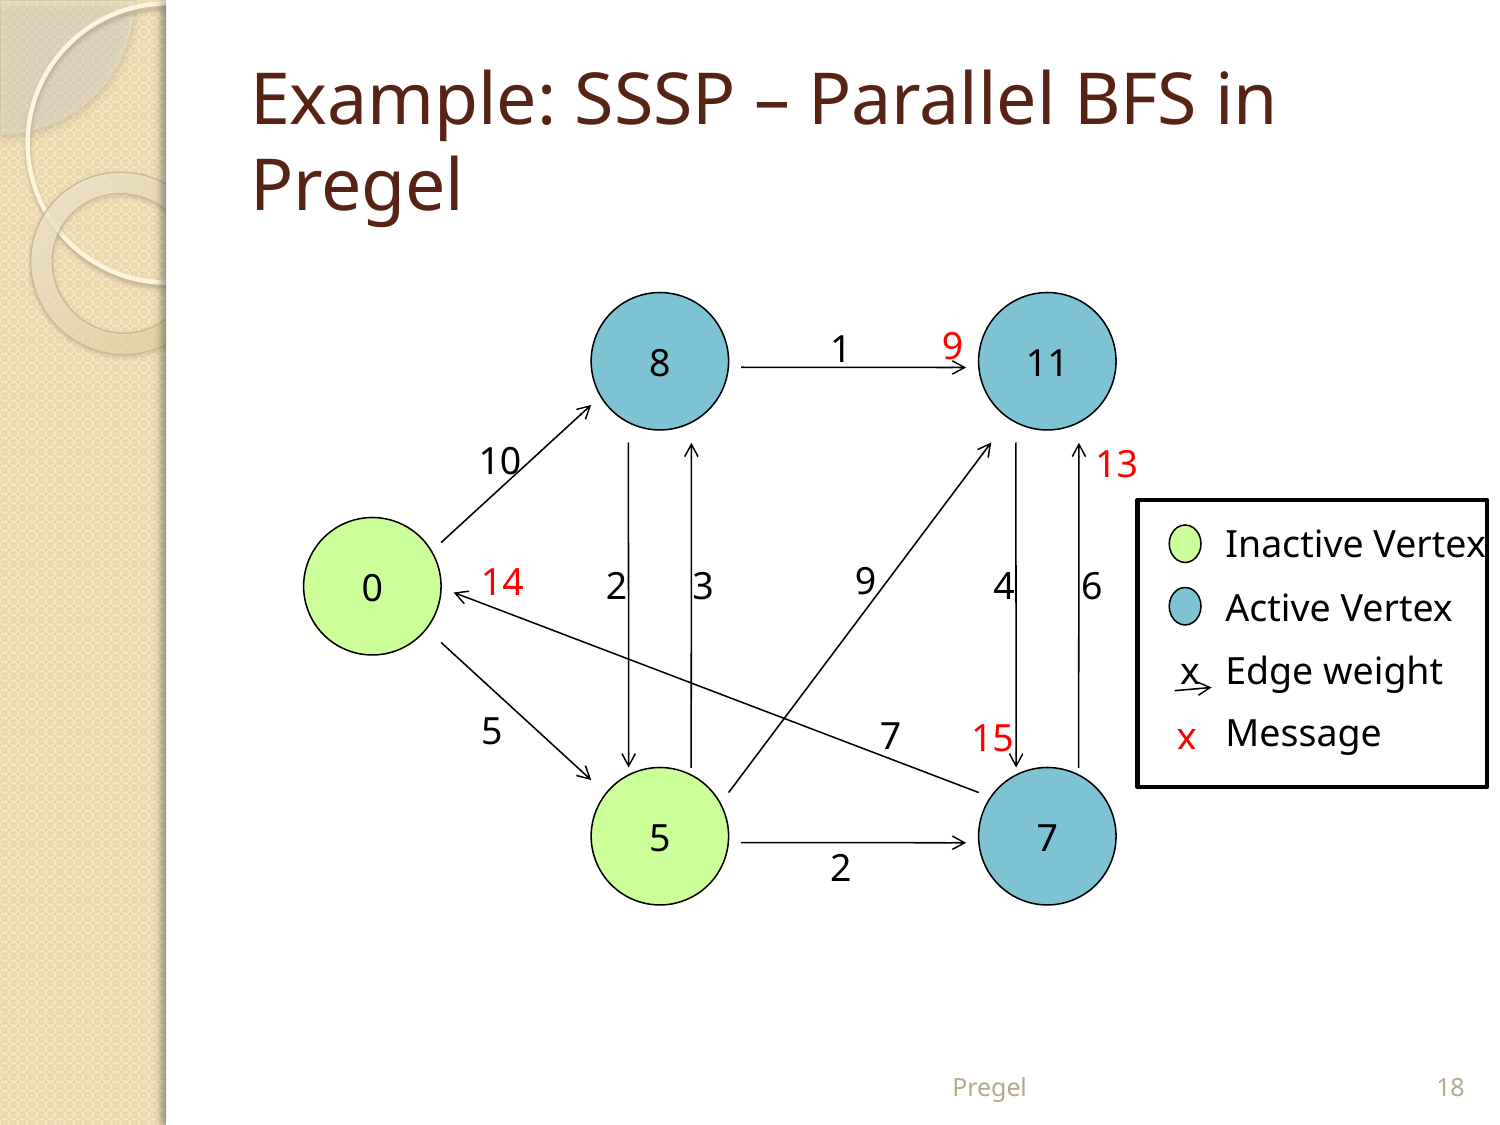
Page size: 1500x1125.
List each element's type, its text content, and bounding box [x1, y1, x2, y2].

text_box 13 [1124, 432, 1153, 493]
footer Pregel [937, 1034, 1413, 1113]
title Example: SSSP – Parallel BFS in Pregel [235, 45, 1466, 233]
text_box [1137, 499, 1500, 788]
slide_number 18 [1413, 1034, 1488, 1113]
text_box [303, 292, 1117, 906]
